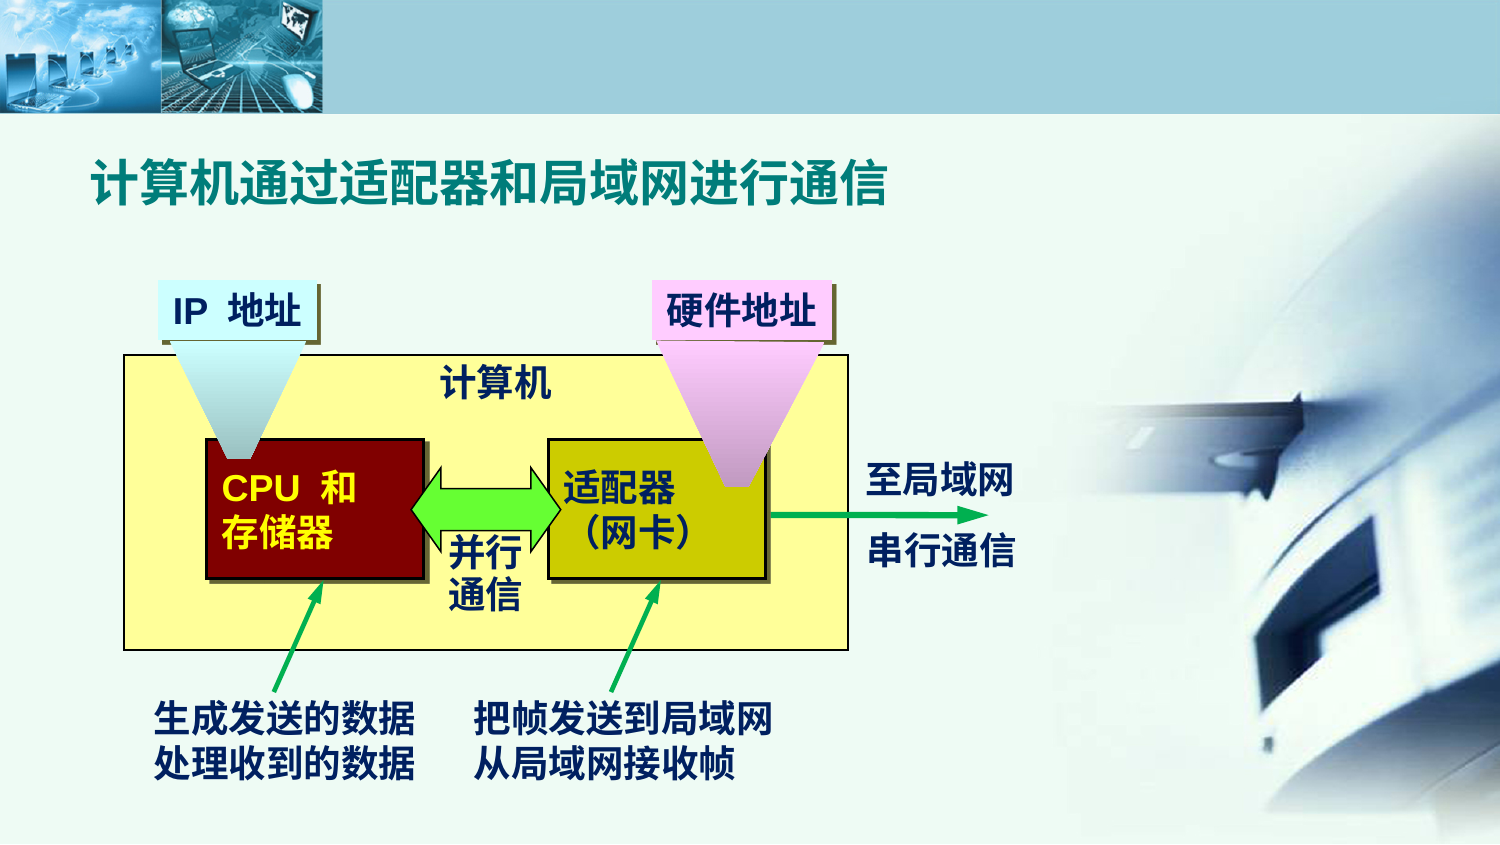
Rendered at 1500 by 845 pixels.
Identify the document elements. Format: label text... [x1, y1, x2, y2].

title 计算机通过适配器和局域网进行通信 [74, 130, 1034, 220]
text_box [123, 279, 1034, 794]
picture [0, 0, 1500, 844]
